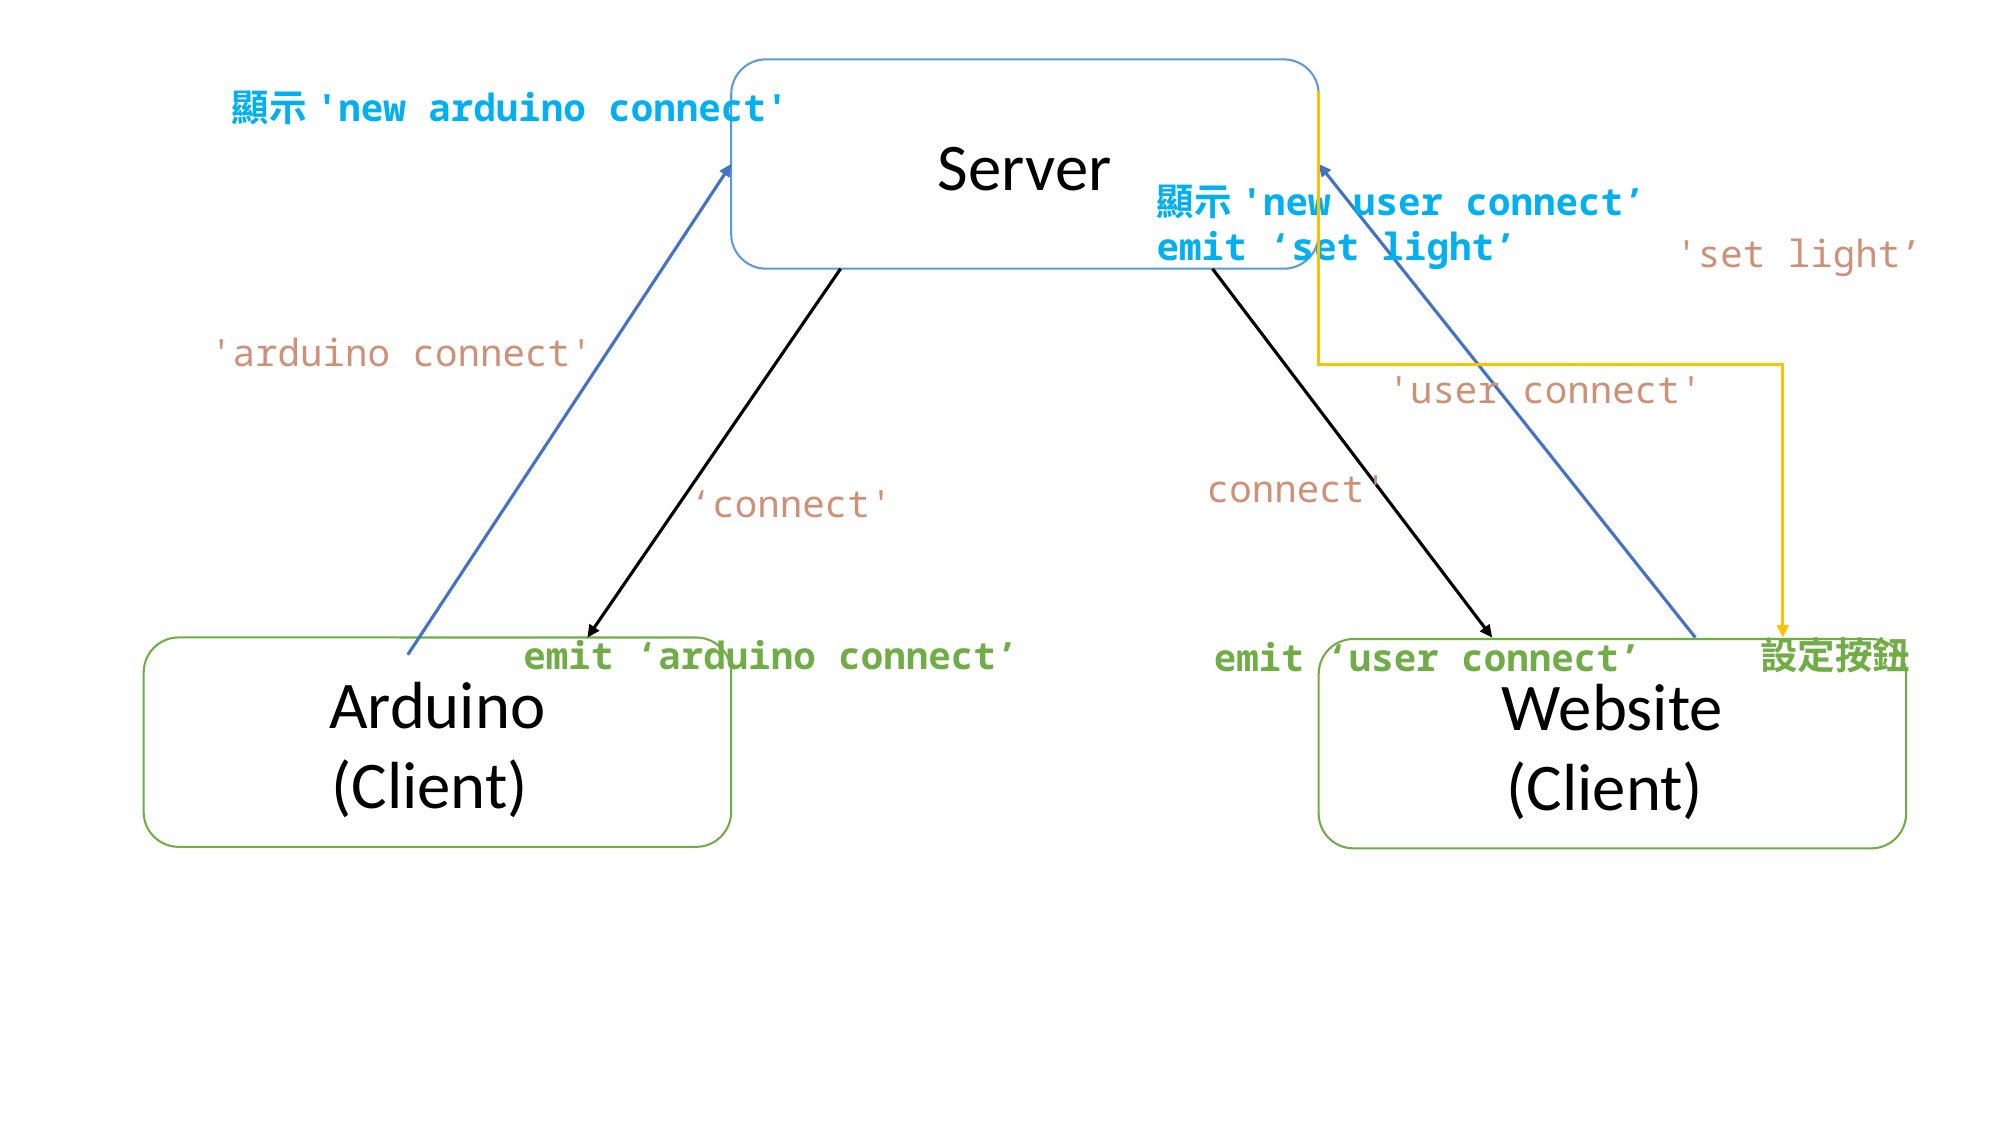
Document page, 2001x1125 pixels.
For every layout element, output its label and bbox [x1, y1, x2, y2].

text_box [143, 59, 2000, 849]
